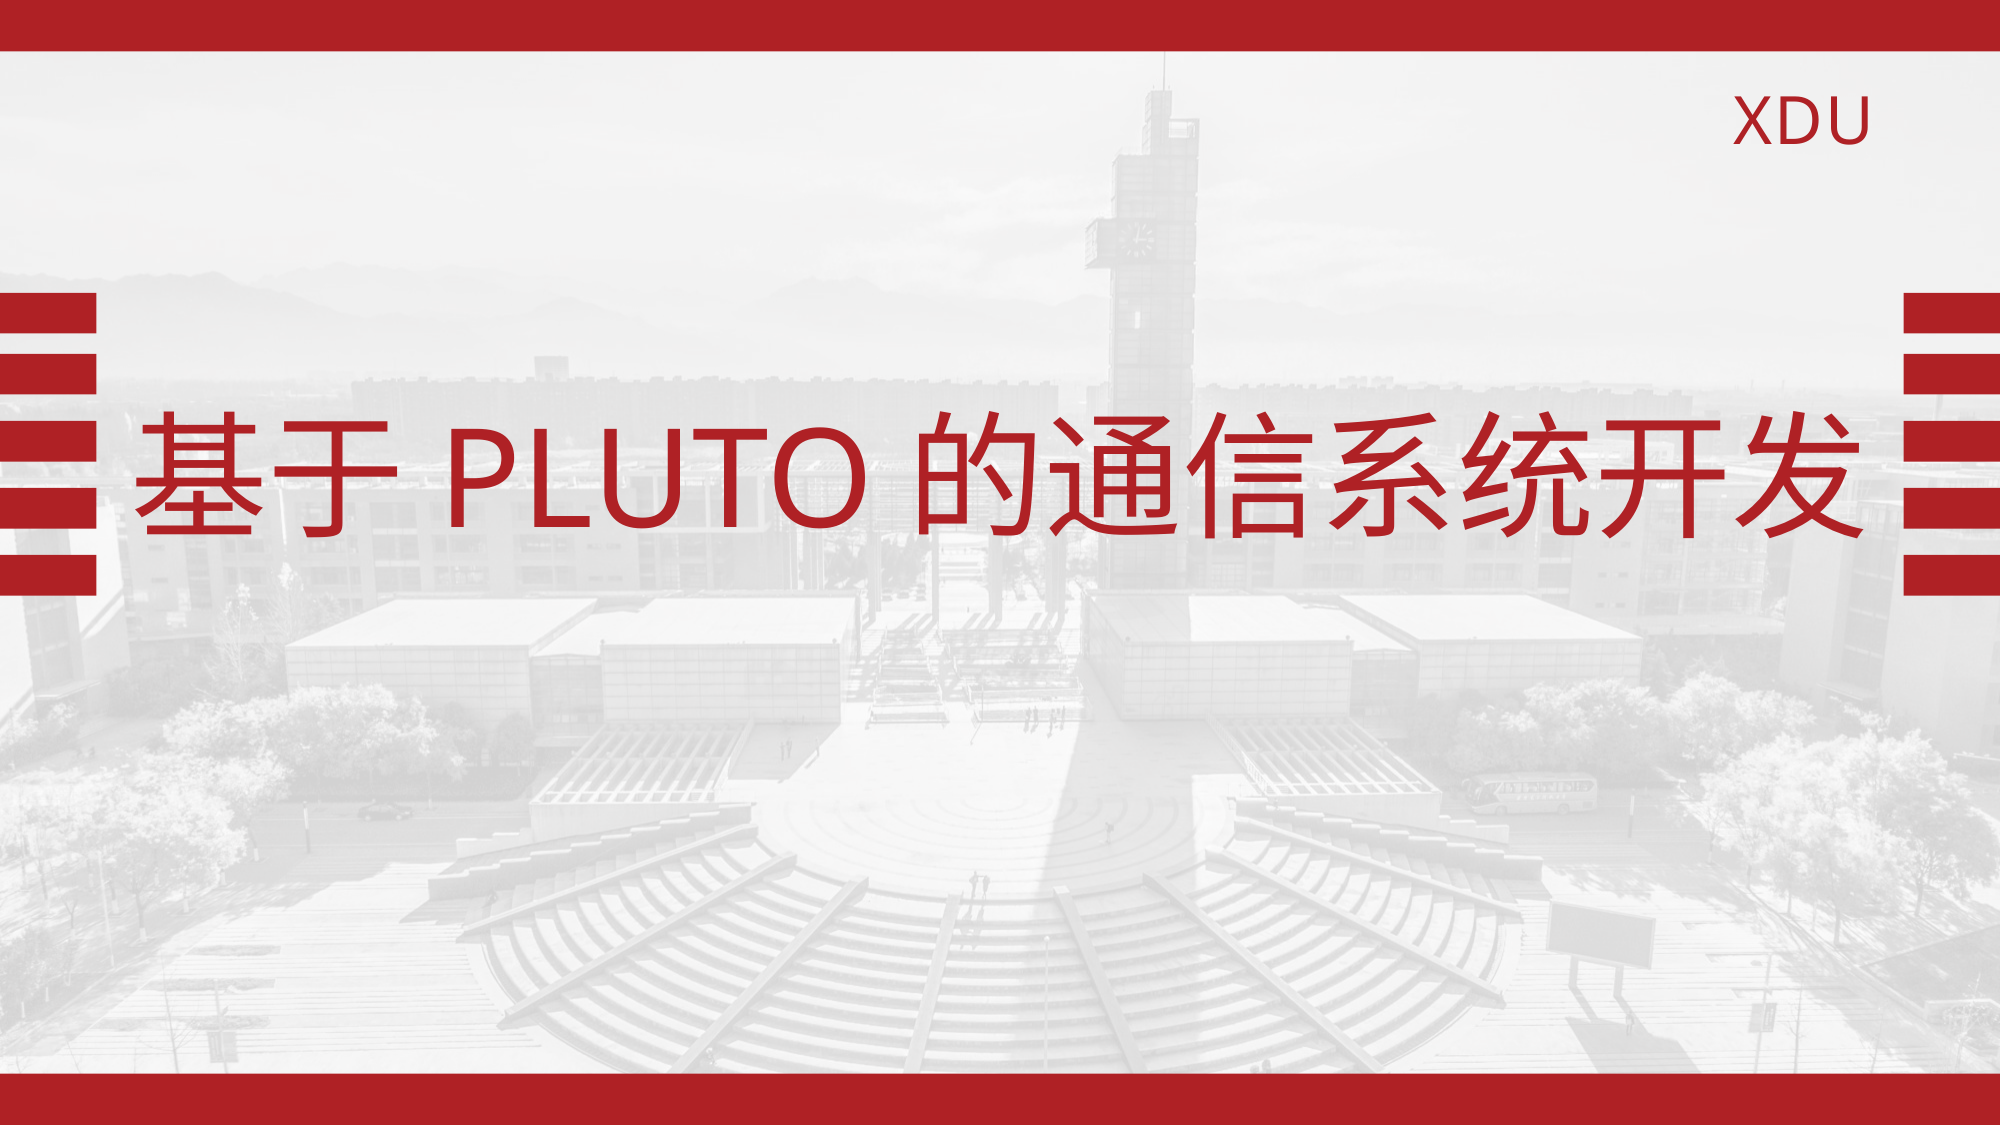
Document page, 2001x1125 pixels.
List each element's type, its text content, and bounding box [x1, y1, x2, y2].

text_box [1800, 395, 2000, 493]
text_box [0, 395, 200, 493]
text_box [0, 0, 2000, 53]
text_box 基于PLUTO的通信系统开发 [91, 333, 1909, 615]
text_box [0, 1073, 2000, 1125]
